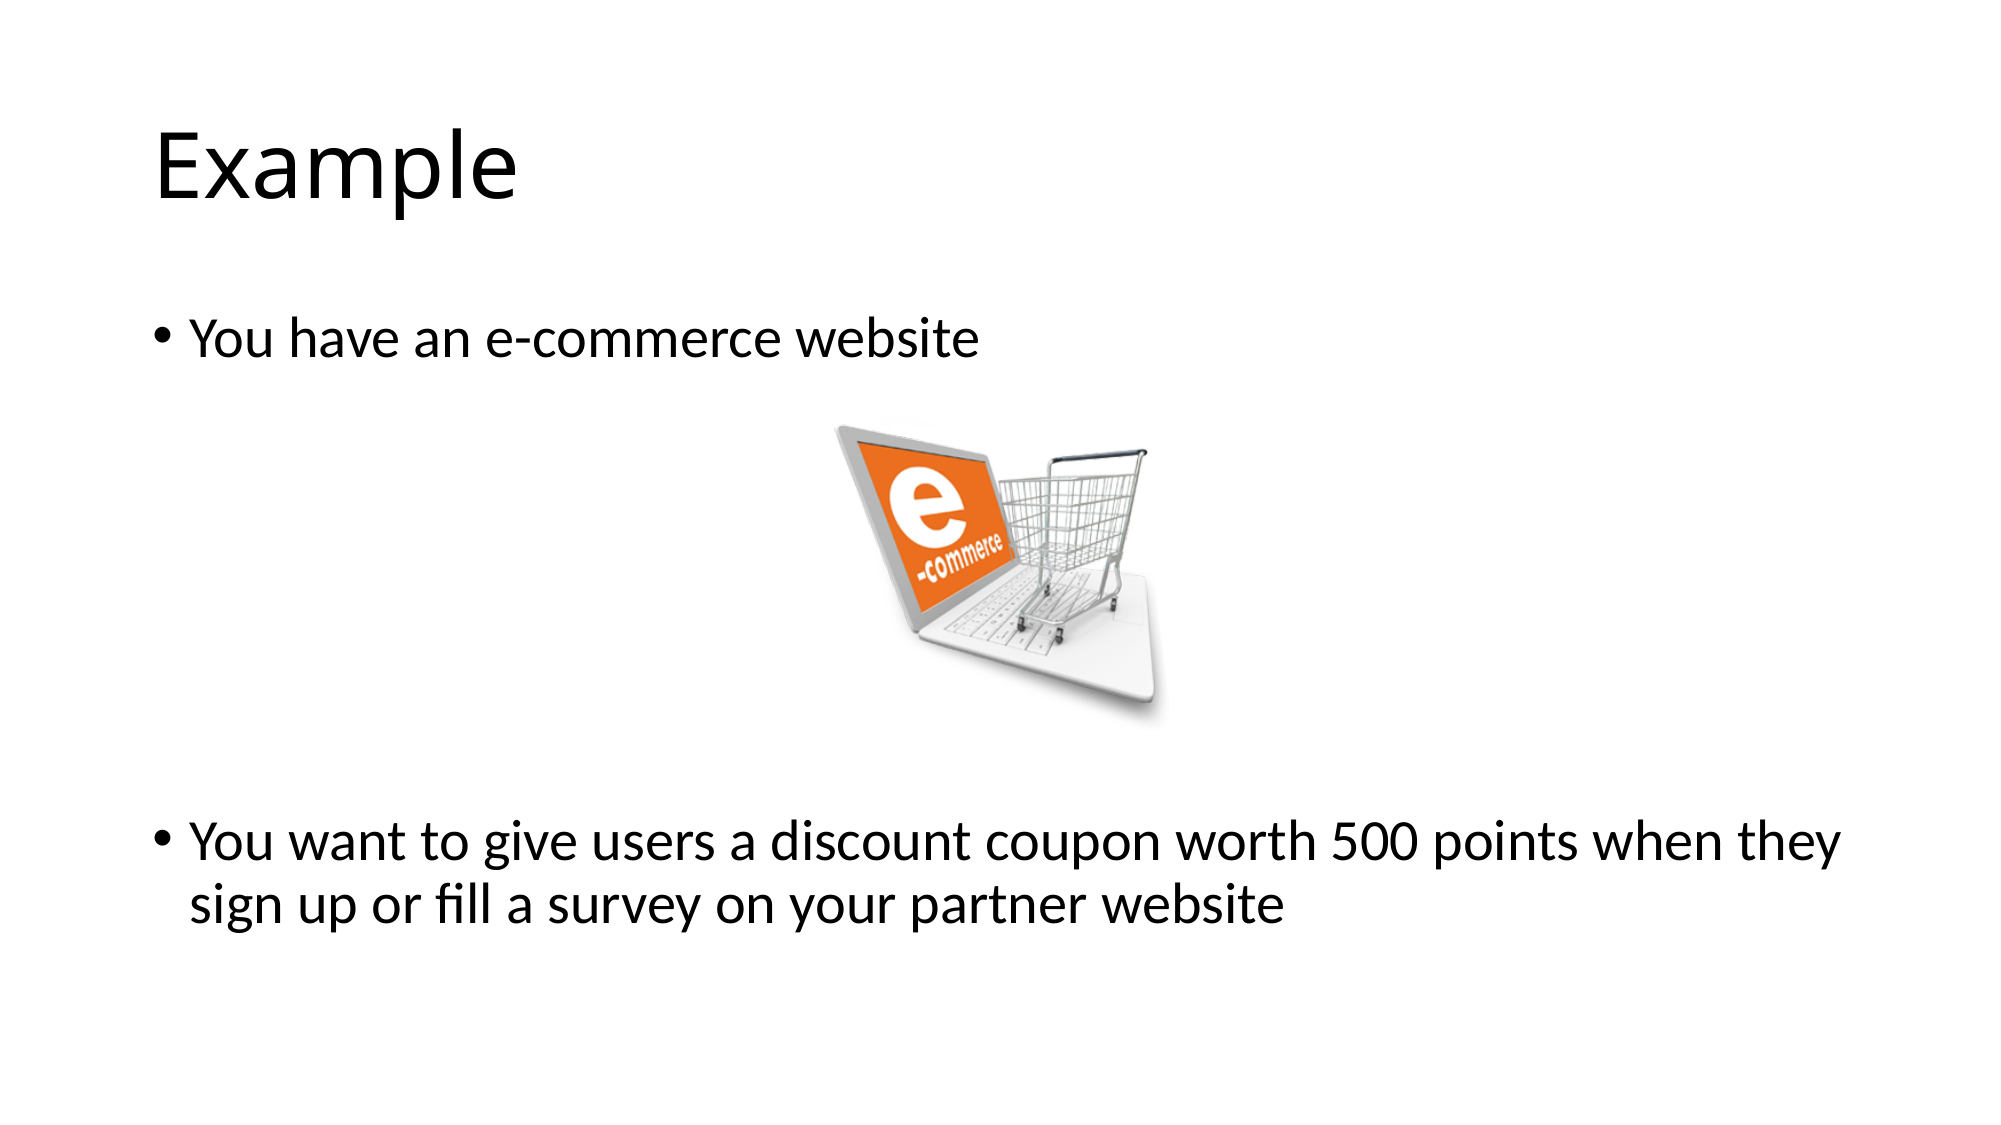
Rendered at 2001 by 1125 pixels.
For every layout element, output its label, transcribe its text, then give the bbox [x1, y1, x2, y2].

picture [831, 417, 1169, 730]
title Example [137, 59, 1863, 278]
list You have an e-commerce website You want to give users a discount coupon worth 500 points when they sign up or fill a survey on your partner website [137, 299, 1863, 1014]
